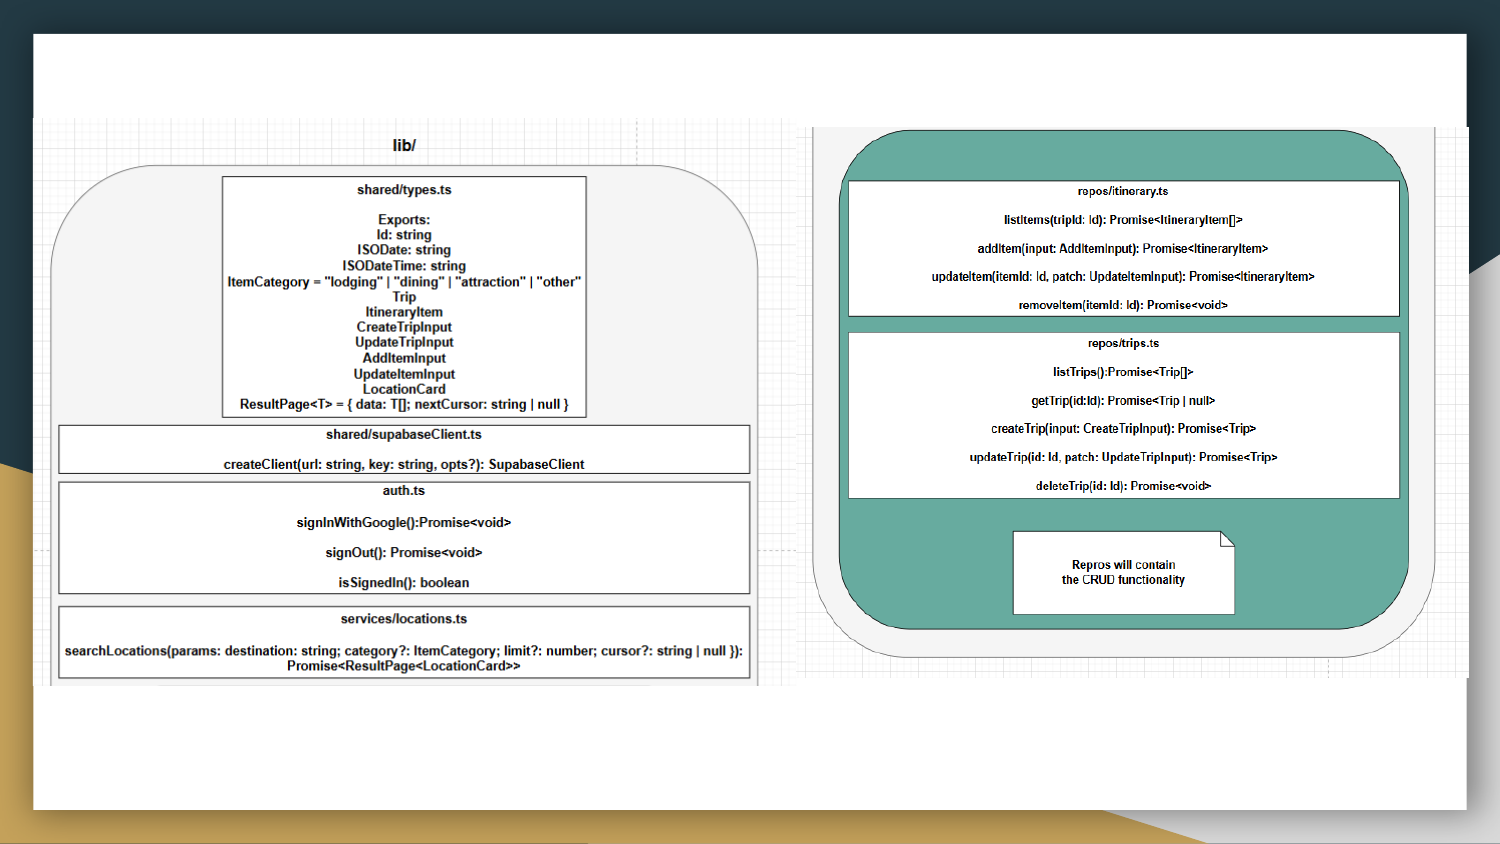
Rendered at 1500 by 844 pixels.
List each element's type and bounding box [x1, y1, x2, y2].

picture [32, 118, 1469, 686]
